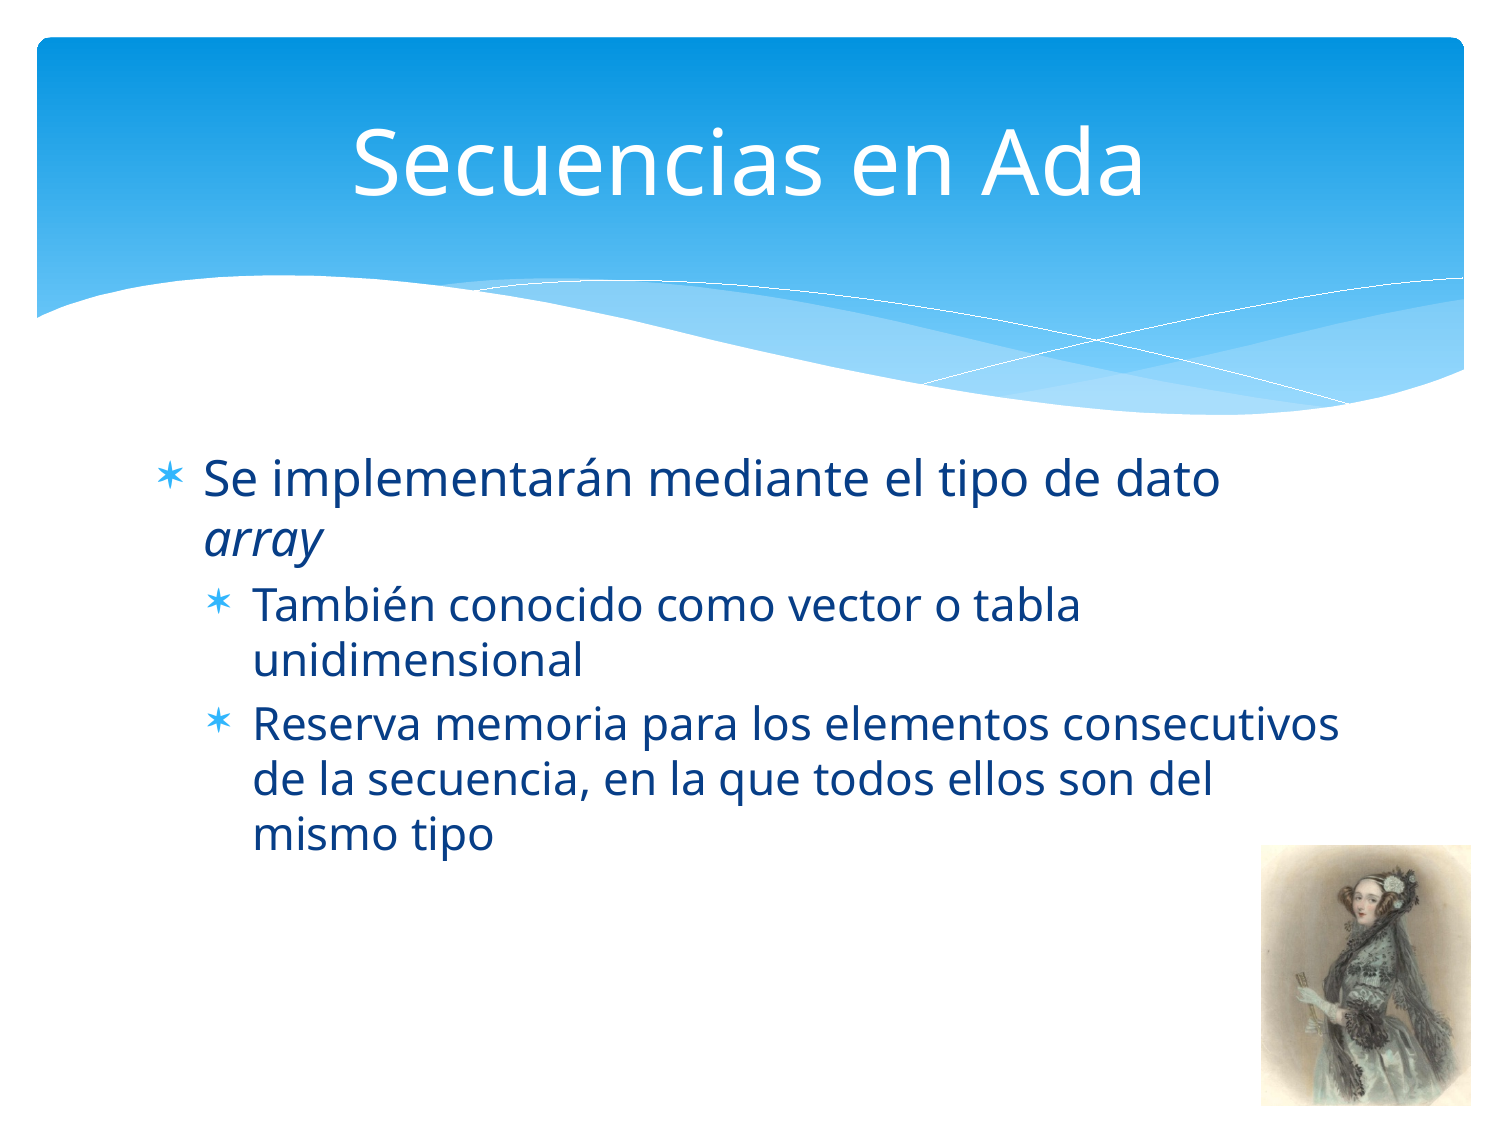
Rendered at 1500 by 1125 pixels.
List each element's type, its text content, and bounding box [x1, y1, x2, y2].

title Secuencias en Ada [75, 55, 1425, 261]
list Se implementarán mediante el tipo de dato array También conocido como vector o tabla unidimensional Reserva memoria para los elementos consecutivos de la secuencia, en la que todos ellos son del mismo tipo [143, 438, 1359, 1005]
picture [1261, 845, 1471, 1107]
